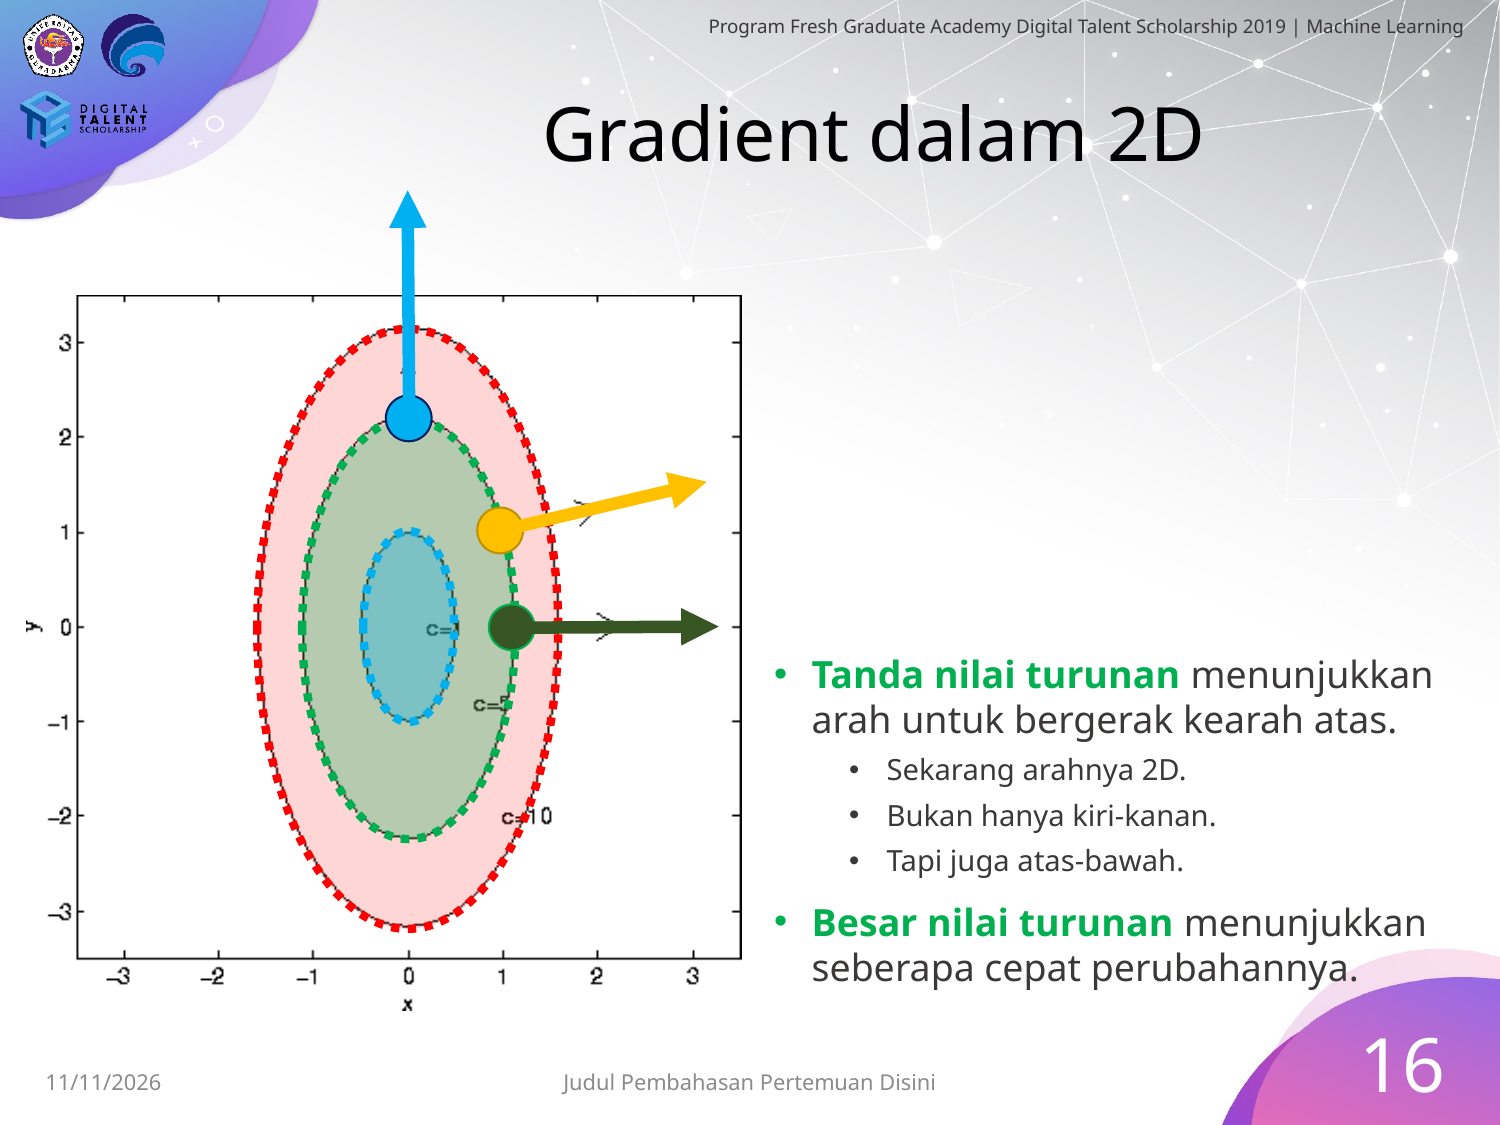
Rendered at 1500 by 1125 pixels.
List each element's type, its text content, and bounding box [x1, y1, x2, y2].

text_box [283, 292, 535, 339]
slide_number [30, 1053, 272, 1114]
picture [0, 0, 1500, 1125]
footer Judul Pembahasan Pertemuan Disini [382, 1053, 1118, 1114]
title Gradient dalam 2D [271, 67, 1478, 206]
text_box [477, 481, 707, 554]
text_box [488, 604, 719, 651]
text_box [257, 328, 559, 929]
slide_number 16 [1327, 1023, 1478, 1114]
